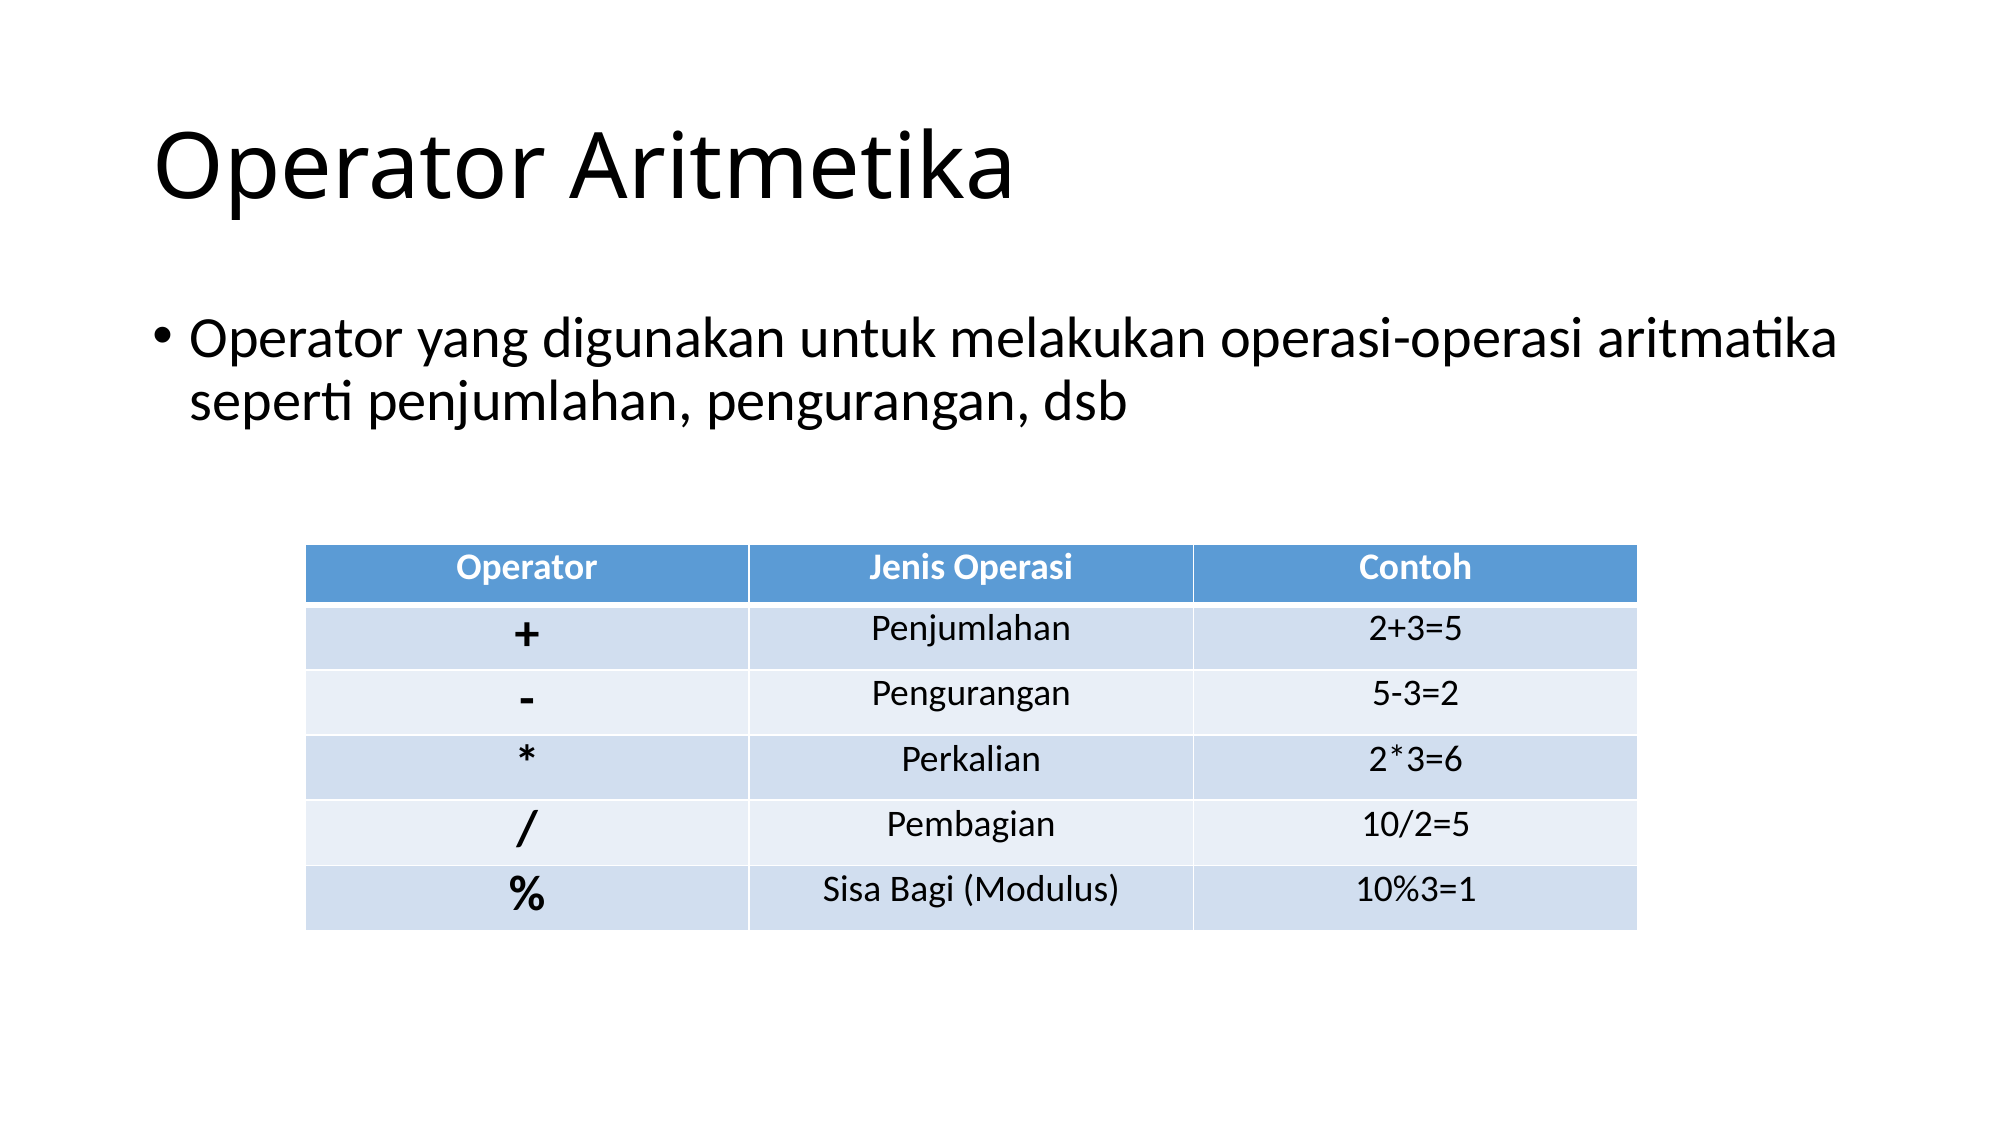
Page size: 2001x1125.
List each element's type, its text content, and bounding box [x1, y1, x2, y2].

table_header Operator [306, 545, 748, 602]
table_cell 2+3=5 [1194, 608, 1637, 669]
table_cell 5-3=2 [1194, 671, 1637, 734]
table_cell Pembagian [750, 801, 1193, 865]
table_cell * [306, 736, 748, 799]
title Operator Aritmetika [137, 59, 1863, 278]
table_cell - [306, 671, 748, 734]
table_header Jenis Operasi [750, 545, 1193, 602]
table_header Contoh [1194, 545, 1637, 602]
table_cell Pengurangan [750, 671, 1193, 734]
table_cell 2*3=6 [1194, 736, 1637, 799]
table_cell % [306, 866, 748, 930]
table_cell Perkalian [750, 736, 1193, 799]
list Operator yang digunakan untuk melakukan operasi-operasi aritmatika seperti penjumlahan, pengurangan, dsb [137, 299, 1863, 1014]
table_cell Sisa Bagi (Modulus) [750, 866, 1193, 930]
table_cell + [306, 608, 748, 669]
table_cell 10/2=5 [1194, 801, 1637, 865]
table_cell 10%3=1 [1194, 866, 1637, 930]
table_cell Penjumlahan [750, 608, 1193, 669]
table_cell / [306, 801, 748, 865]
